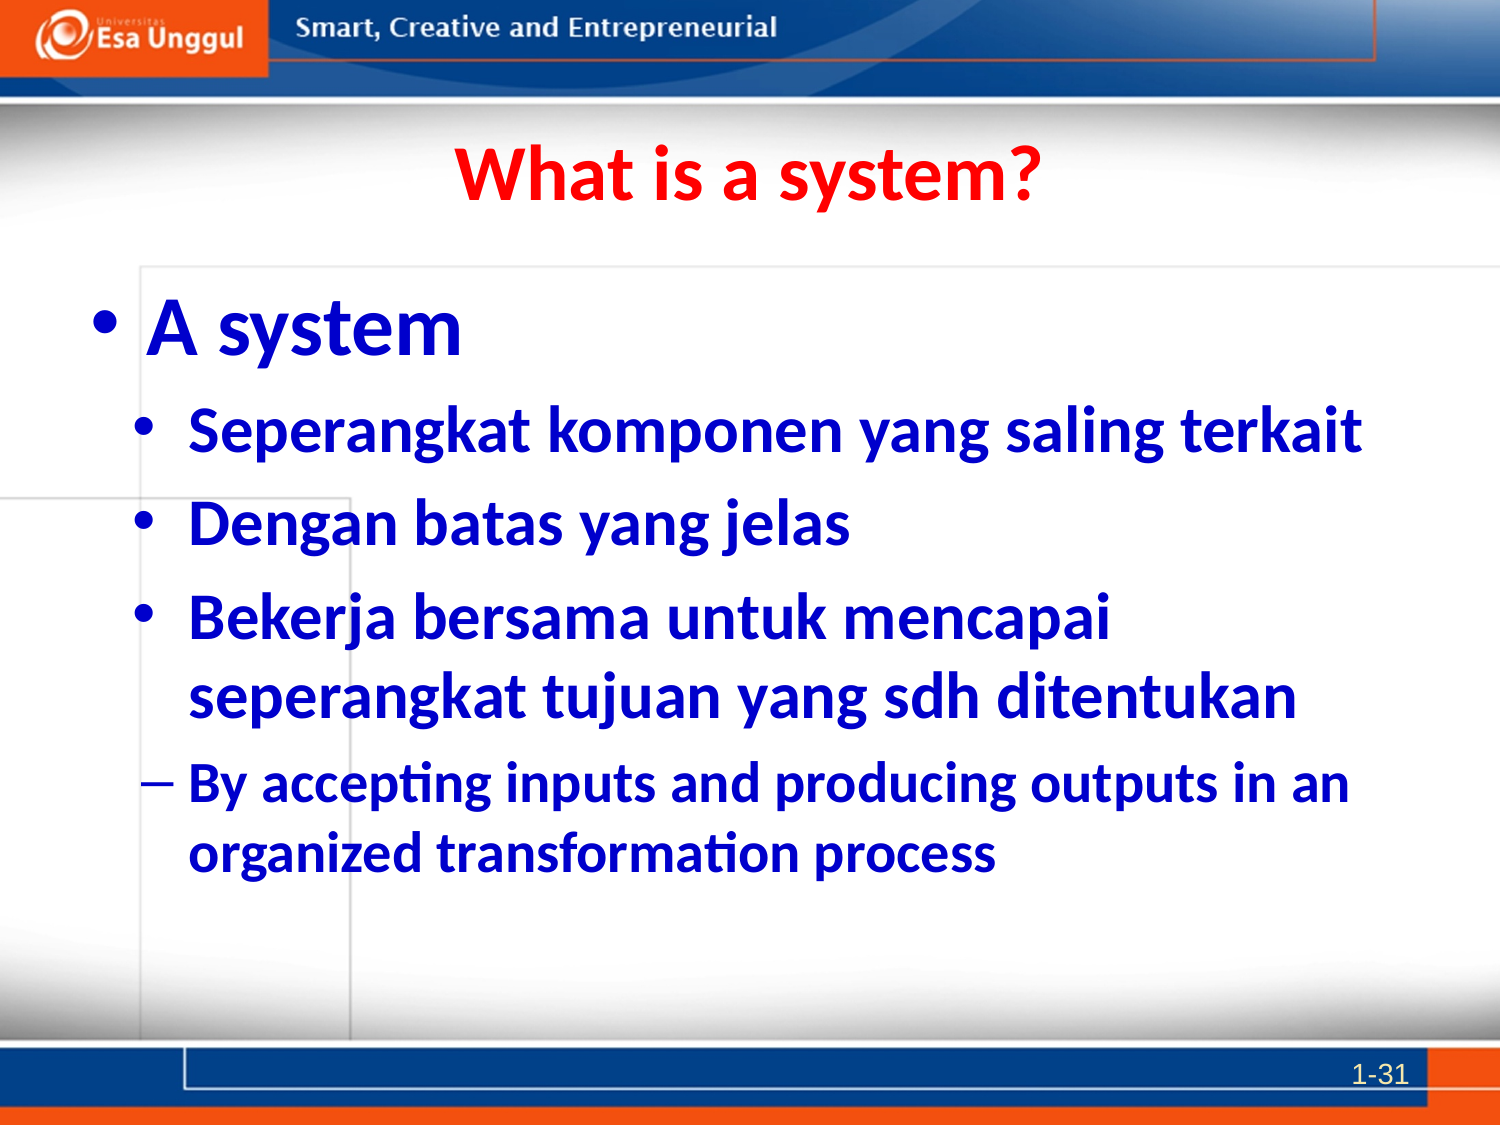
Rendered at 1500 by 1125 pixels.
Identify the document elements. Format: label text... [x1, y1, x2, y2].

list A system Seperangkat komponen yang saling terkait Dengan batas yang jelas Bekerja bersama untuk mencapai seperangkat tujuan yang sdh ditentukan By accepting inputs and producing outputs in an organized transformation process [75, 262, 1425, 1005]
picture [0, 0, 1500, 1125]
title What is a system? [75, 75, 1425, 262]
slide_number 1-31 [1074, 1042, 1425, 1103]
